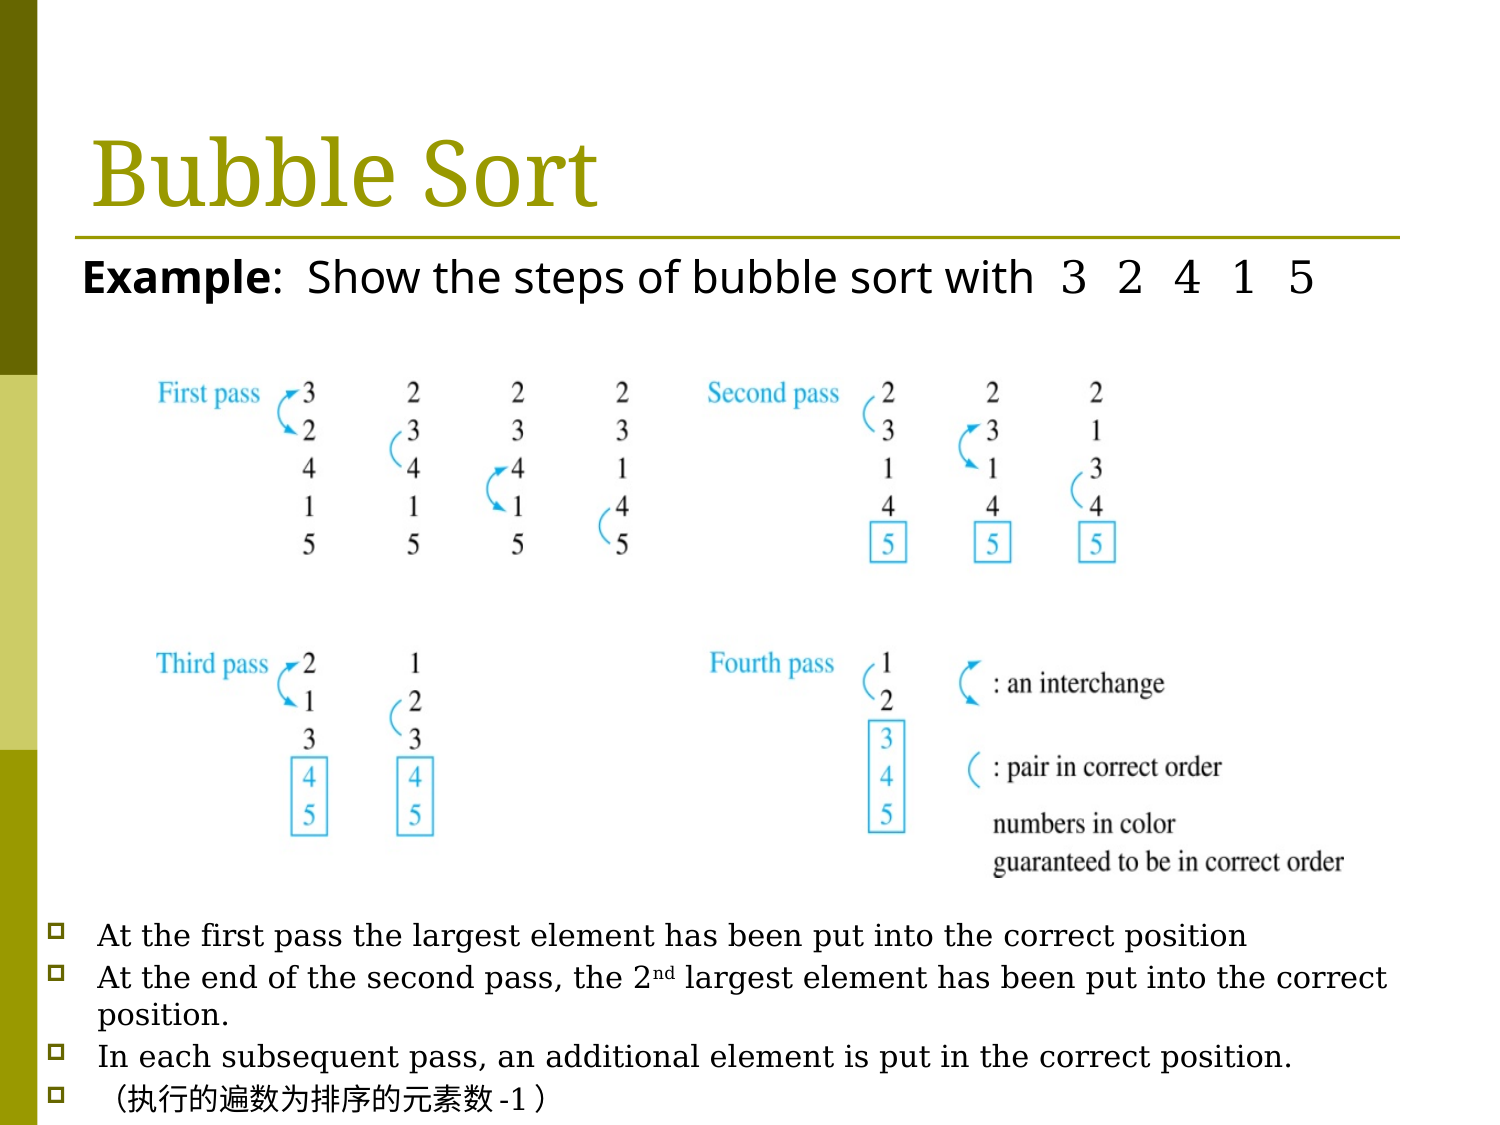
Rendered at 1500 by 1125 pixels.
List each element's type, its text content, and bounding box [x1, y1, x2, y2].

picture [155, 377, 1344, 878]
title Bubble Sort [75, 45, 1425, 233]
list Example: Show the steps of bubble sort with 3 2 4 1 5 At the first pass the largest element has been put into the correct position At the end of the second pass, the 2nd largest element has been put into the correct position. In each subsequent pass, an additional element is put in the correct position. （执行的遍数为排序的元素数-1） [31, 241, 1500, 1125]
